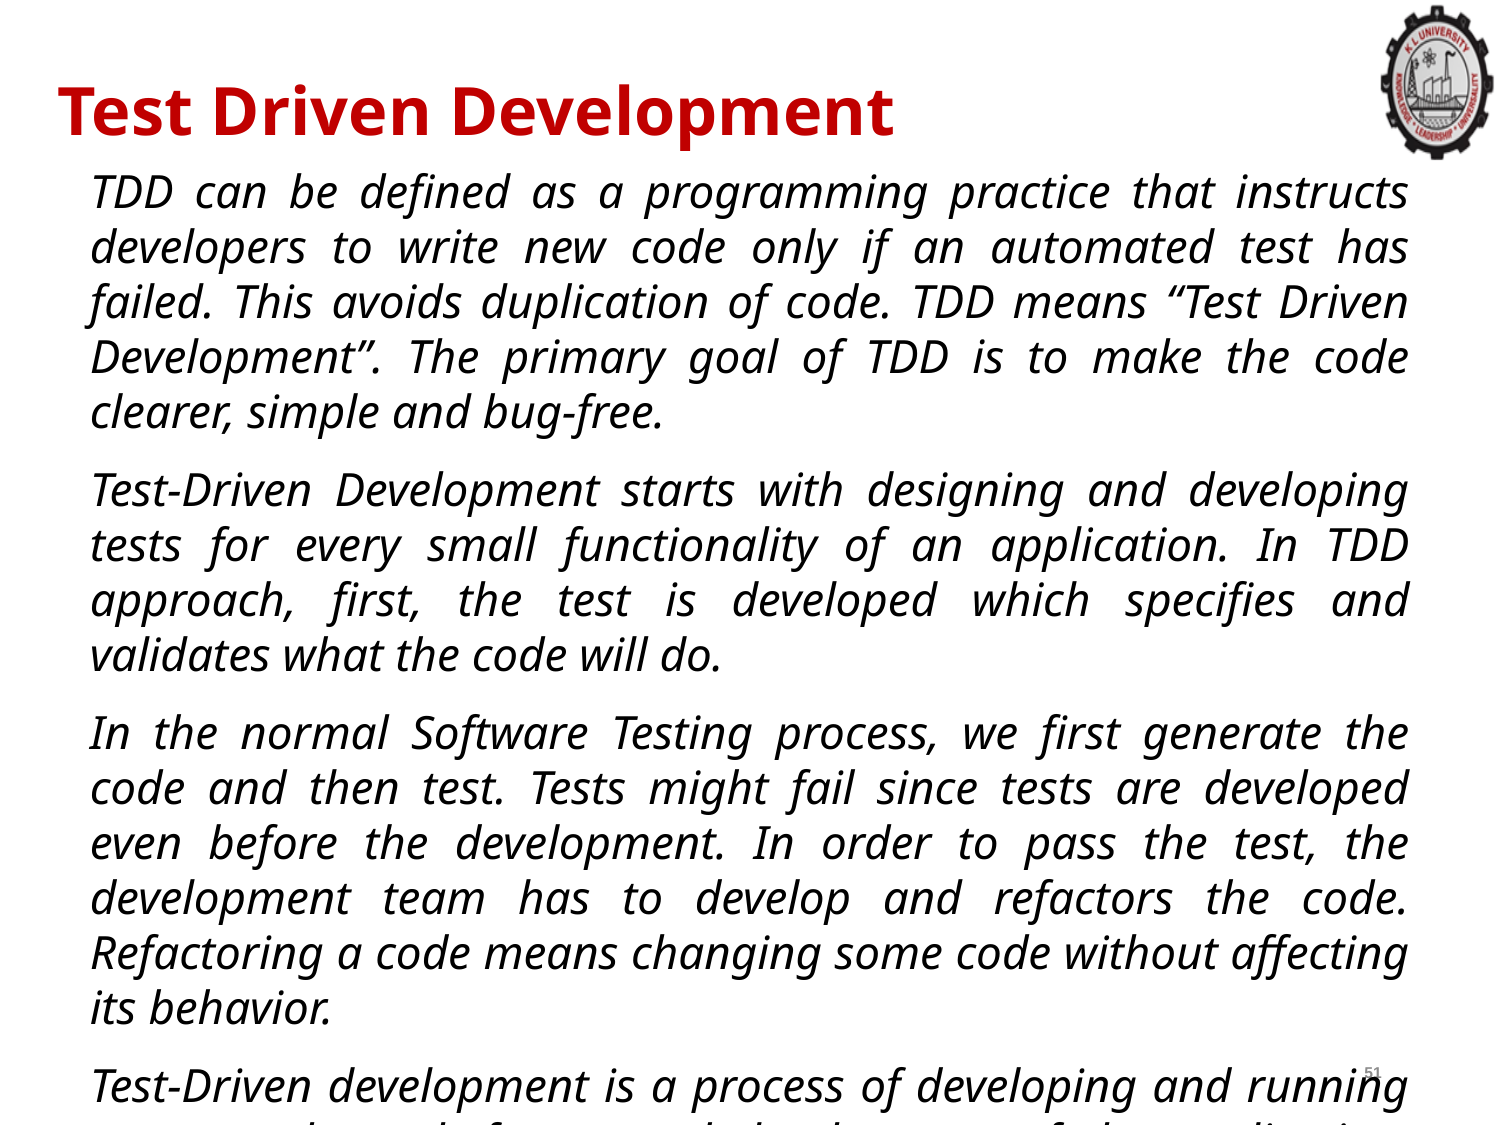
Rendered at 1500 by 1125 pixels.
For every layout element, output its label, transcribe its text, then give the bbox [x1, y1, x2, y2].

title Test Driven Development [49, 74, 1126, 270]
picture [1370, 0, 1500, 173]
text_box TDD can be defined as a programming practice that instructs developers to write new code only if an automated test has failed. This avoids duplication of code. TDD means “Test Driven Development”. The primary goal of TDD is to make the code clearer, simple and bug-free. Test-Driven Development starts with designing and developing tests for every small functionality of an application. In TDD approach, first, the test is developed which specifies and validates what the code will do. In the normal Software Testing process, we first generate the code and then test. Tests might fail since tests are developed even before the development. In order to pass the test, the development team has to develop and refactors the code. Refactoring a code means changing some code without affecting its behavior. Test-Driven development is a process of developing and running automated test before actual development of the application. Hence, TDD sometimes also called as Test First Development. [74, 155, 1425, 1125]
